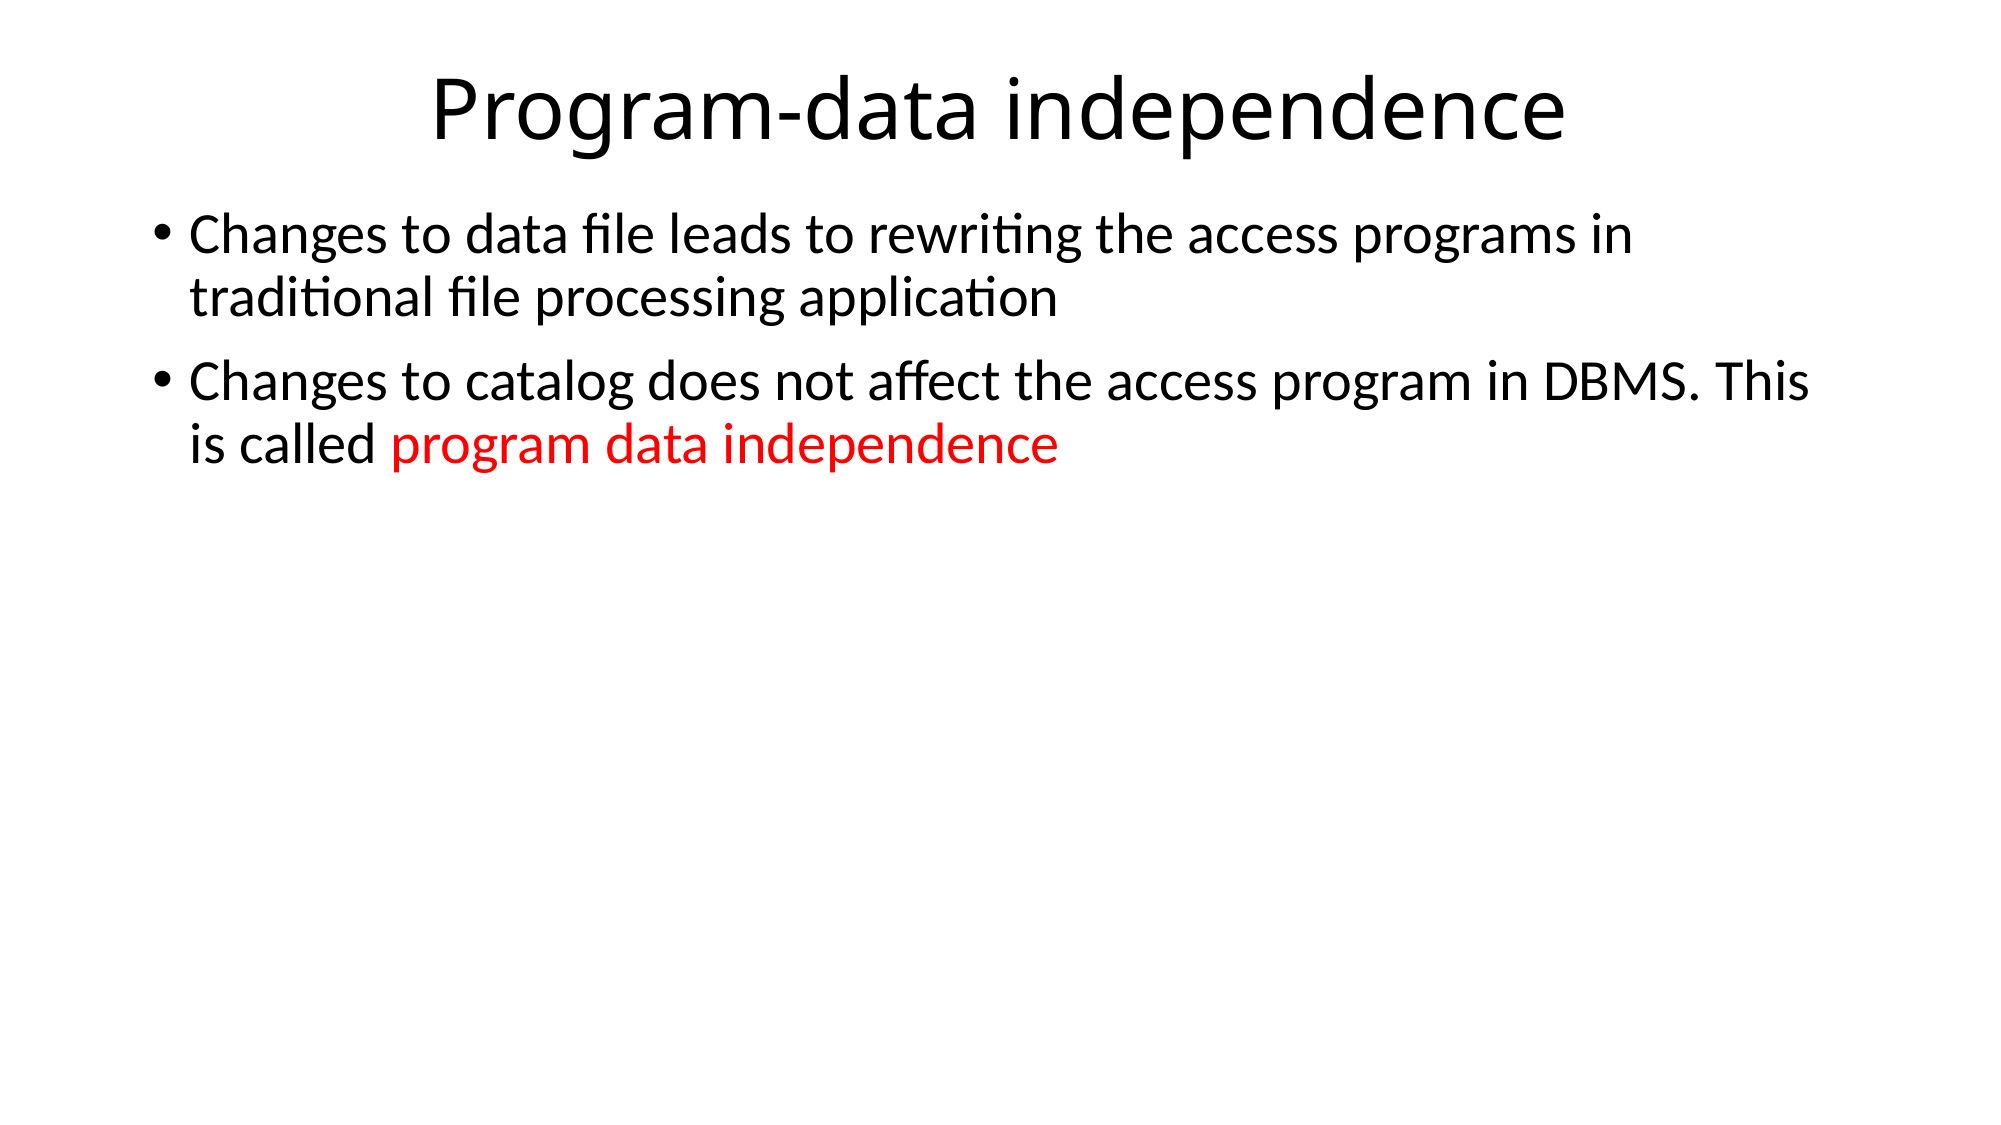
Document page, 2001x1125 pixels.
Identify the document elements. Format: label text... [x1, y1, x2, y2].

title Program-data independence [137, 58, 1863, 166]
list Changes to data file leads to rewriting the access programs in traditional file processing application Changes to catalog does not affect the access program in DBMS. This is called program data independence [137, 195, 1863, 1015]
